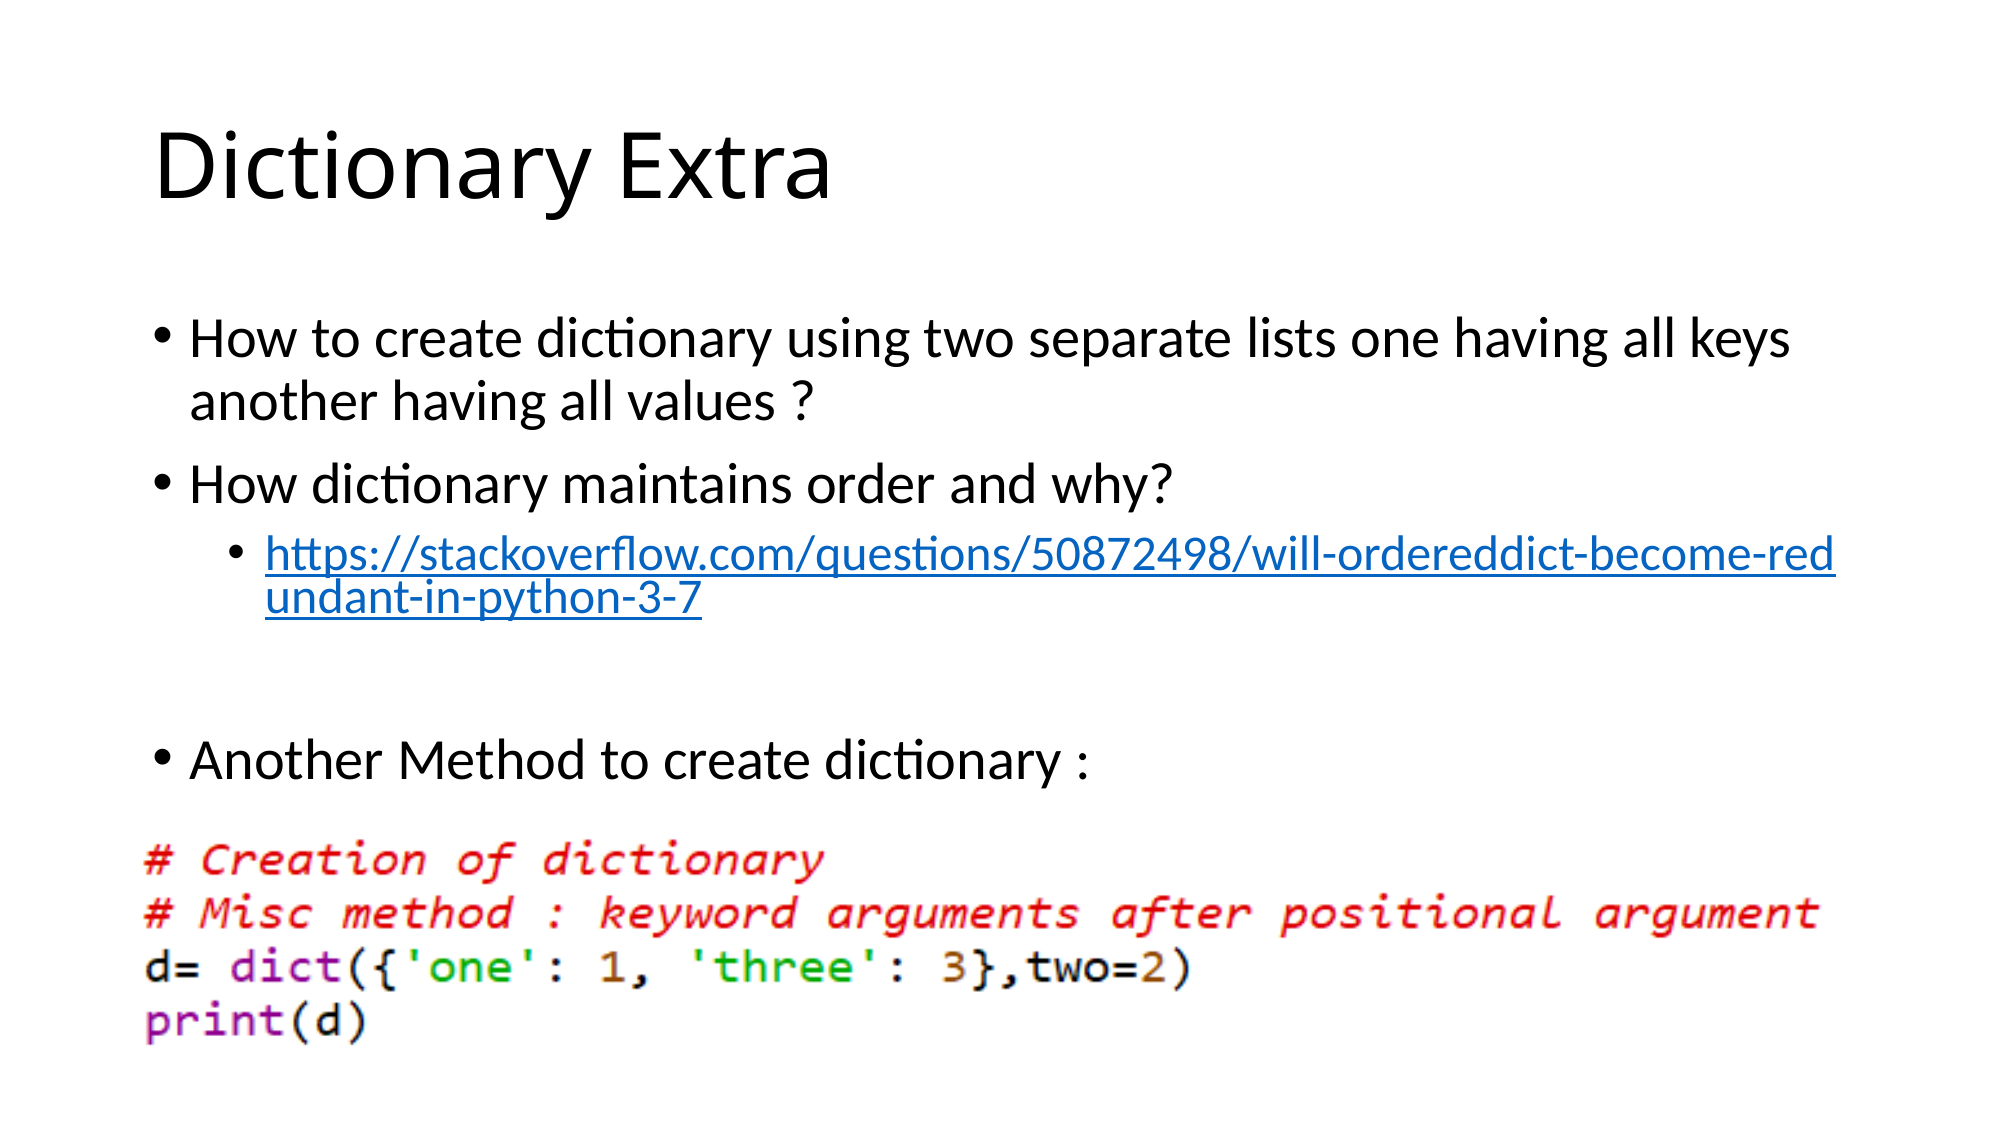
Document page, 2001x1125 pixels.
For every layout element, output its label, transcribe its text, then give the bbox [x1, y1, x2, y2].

list How to create dictionary using two separate lists one having all keys another having all values ? How dictionary maintains order and why? https://stackoverflow.com/questions/50872498/will-ordereddict-become-redundant-in-python-3-7 Another Method to create dictionary : [137, 299, 1863, 1014]
title Dictionary Extra [137, 59, 1863, 278]
picture [137, 824, 1835, 1057]
